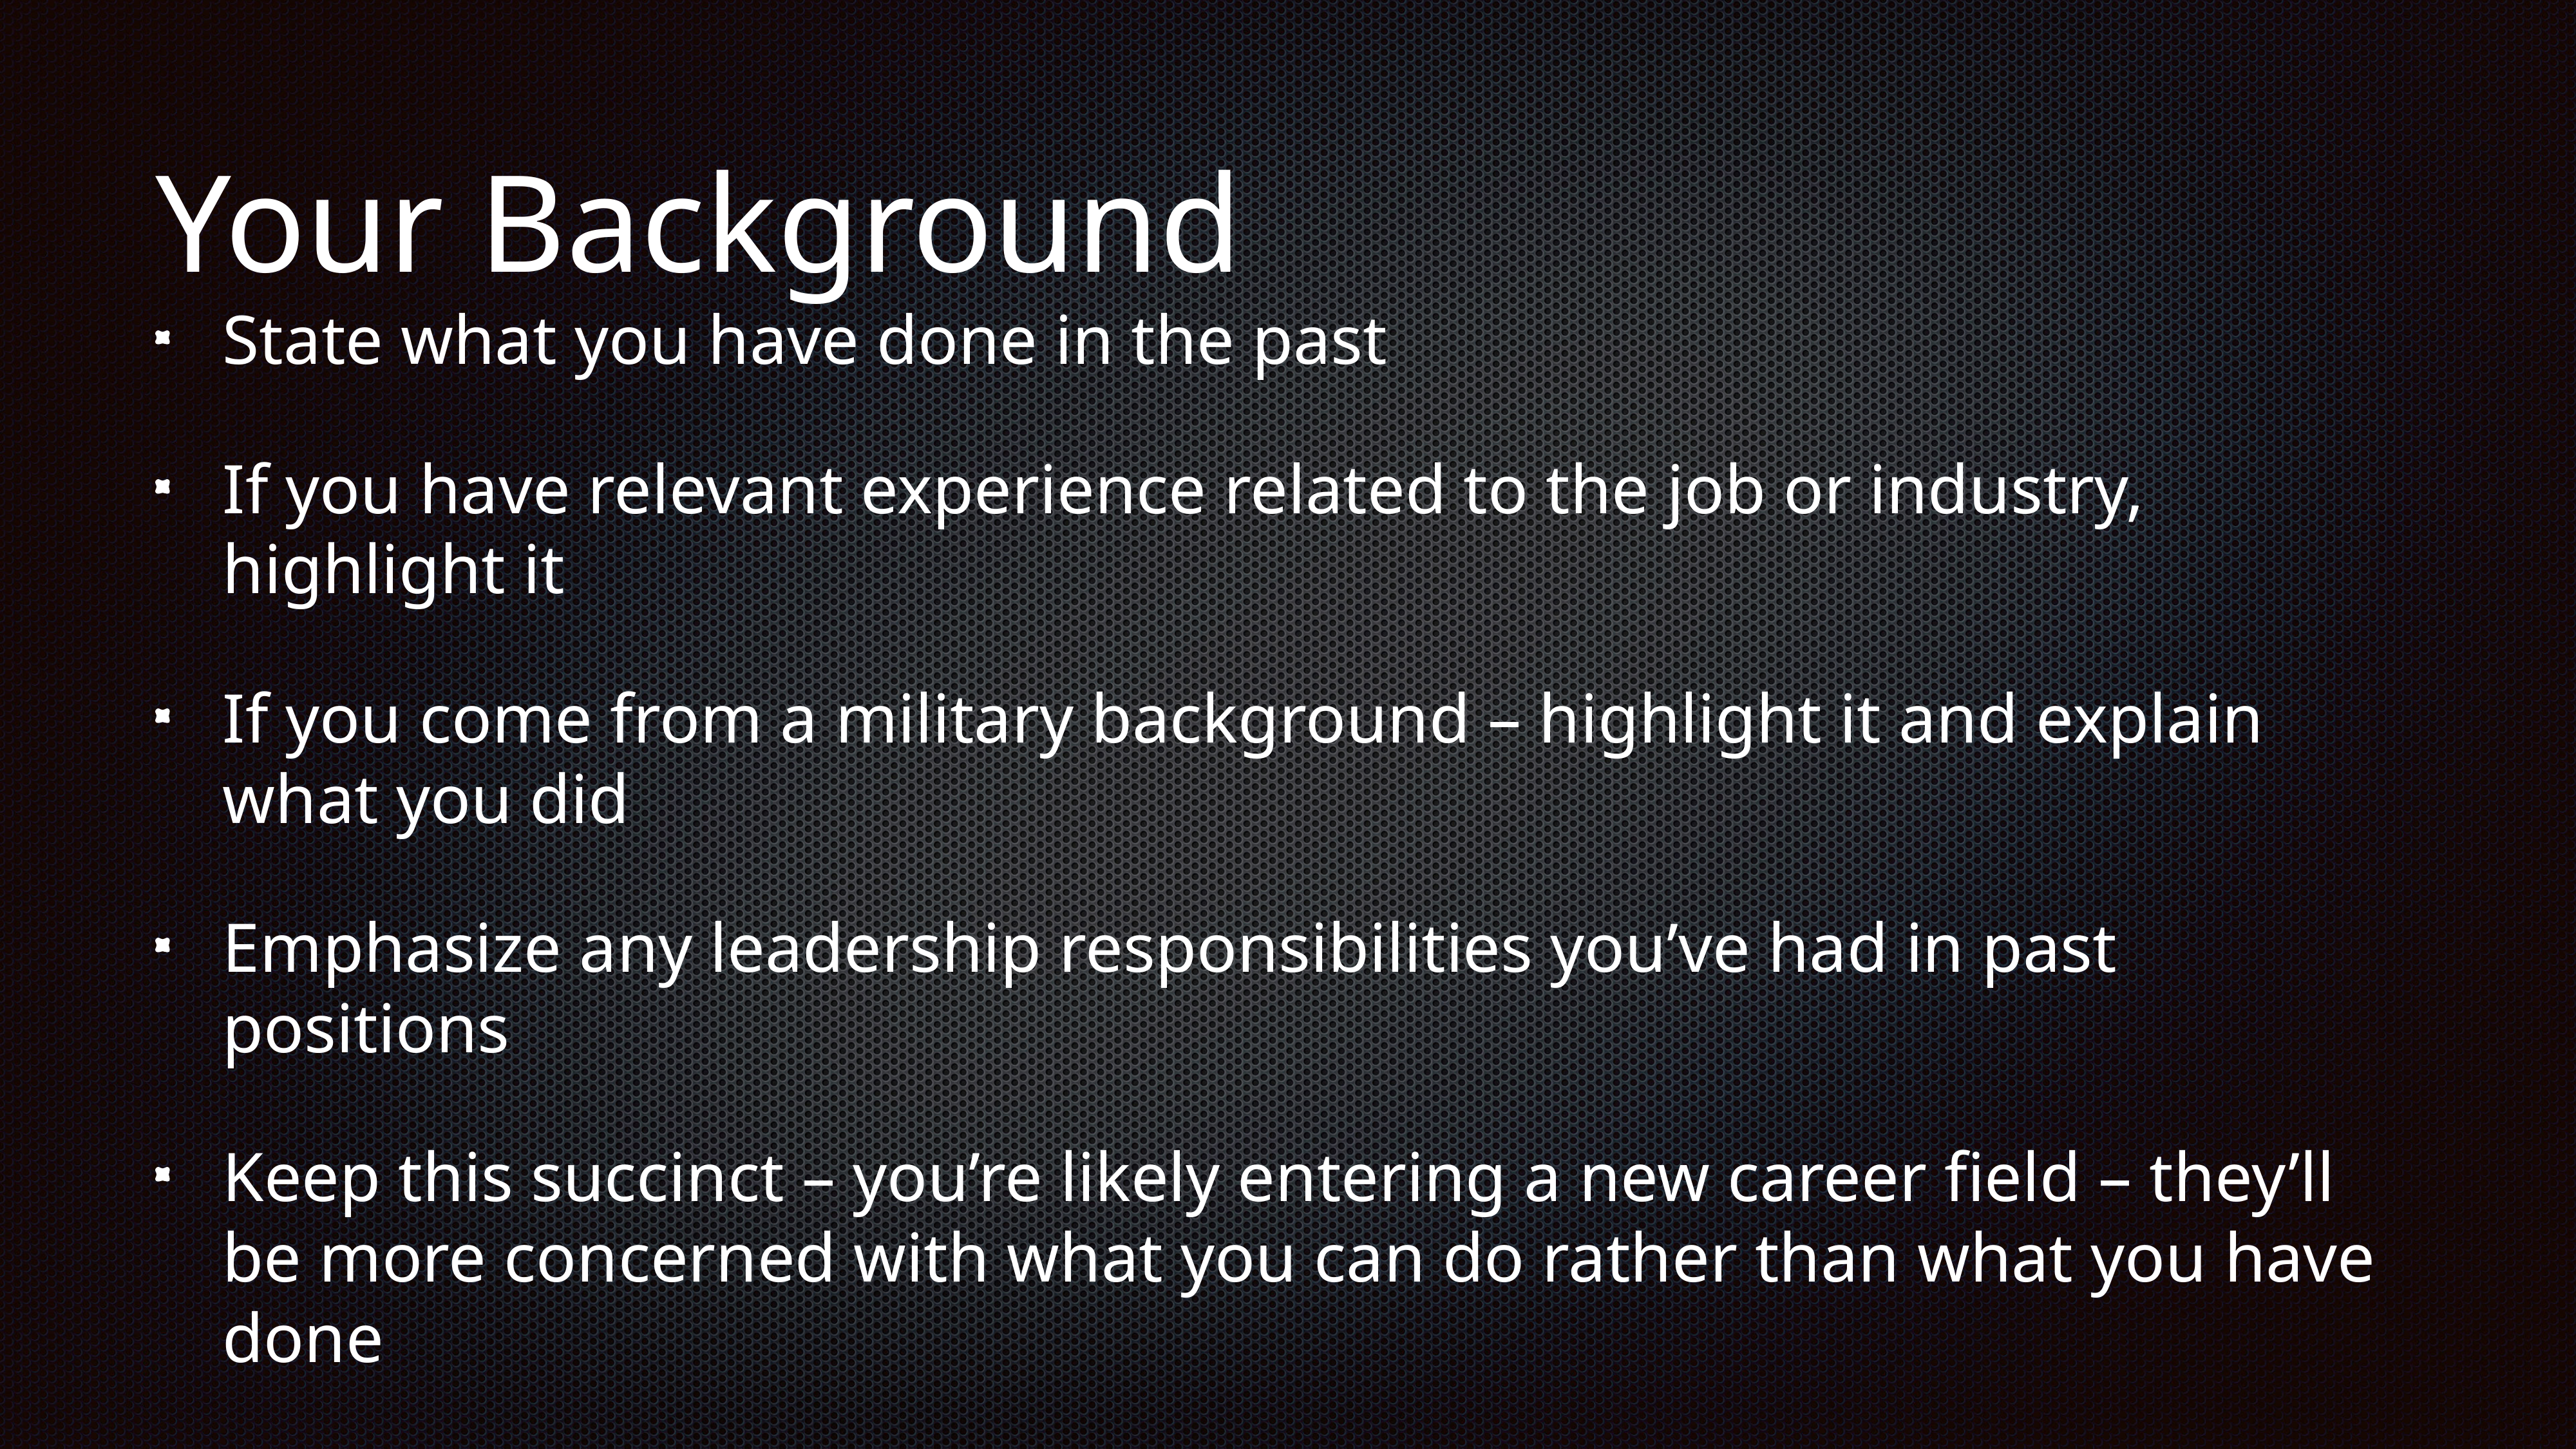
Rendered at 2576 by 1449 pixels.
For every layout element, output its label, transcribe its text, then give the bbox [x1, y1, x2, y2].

picture [0, 0, 2576, 1449]
title Your Background [155, 37, 2421, 401]
list State what you have done in the past If you have relevant experience related to the job or industry, highlight it If you come from a military background – highlight it and explain what you did Emphasize any leadership responsibilities you’ve had in past positions Keep this succinct – you’re likely entering a new career field – they’ll be more concerned with what you can do rather than what you have done [155, 412, 2421, 1262]
